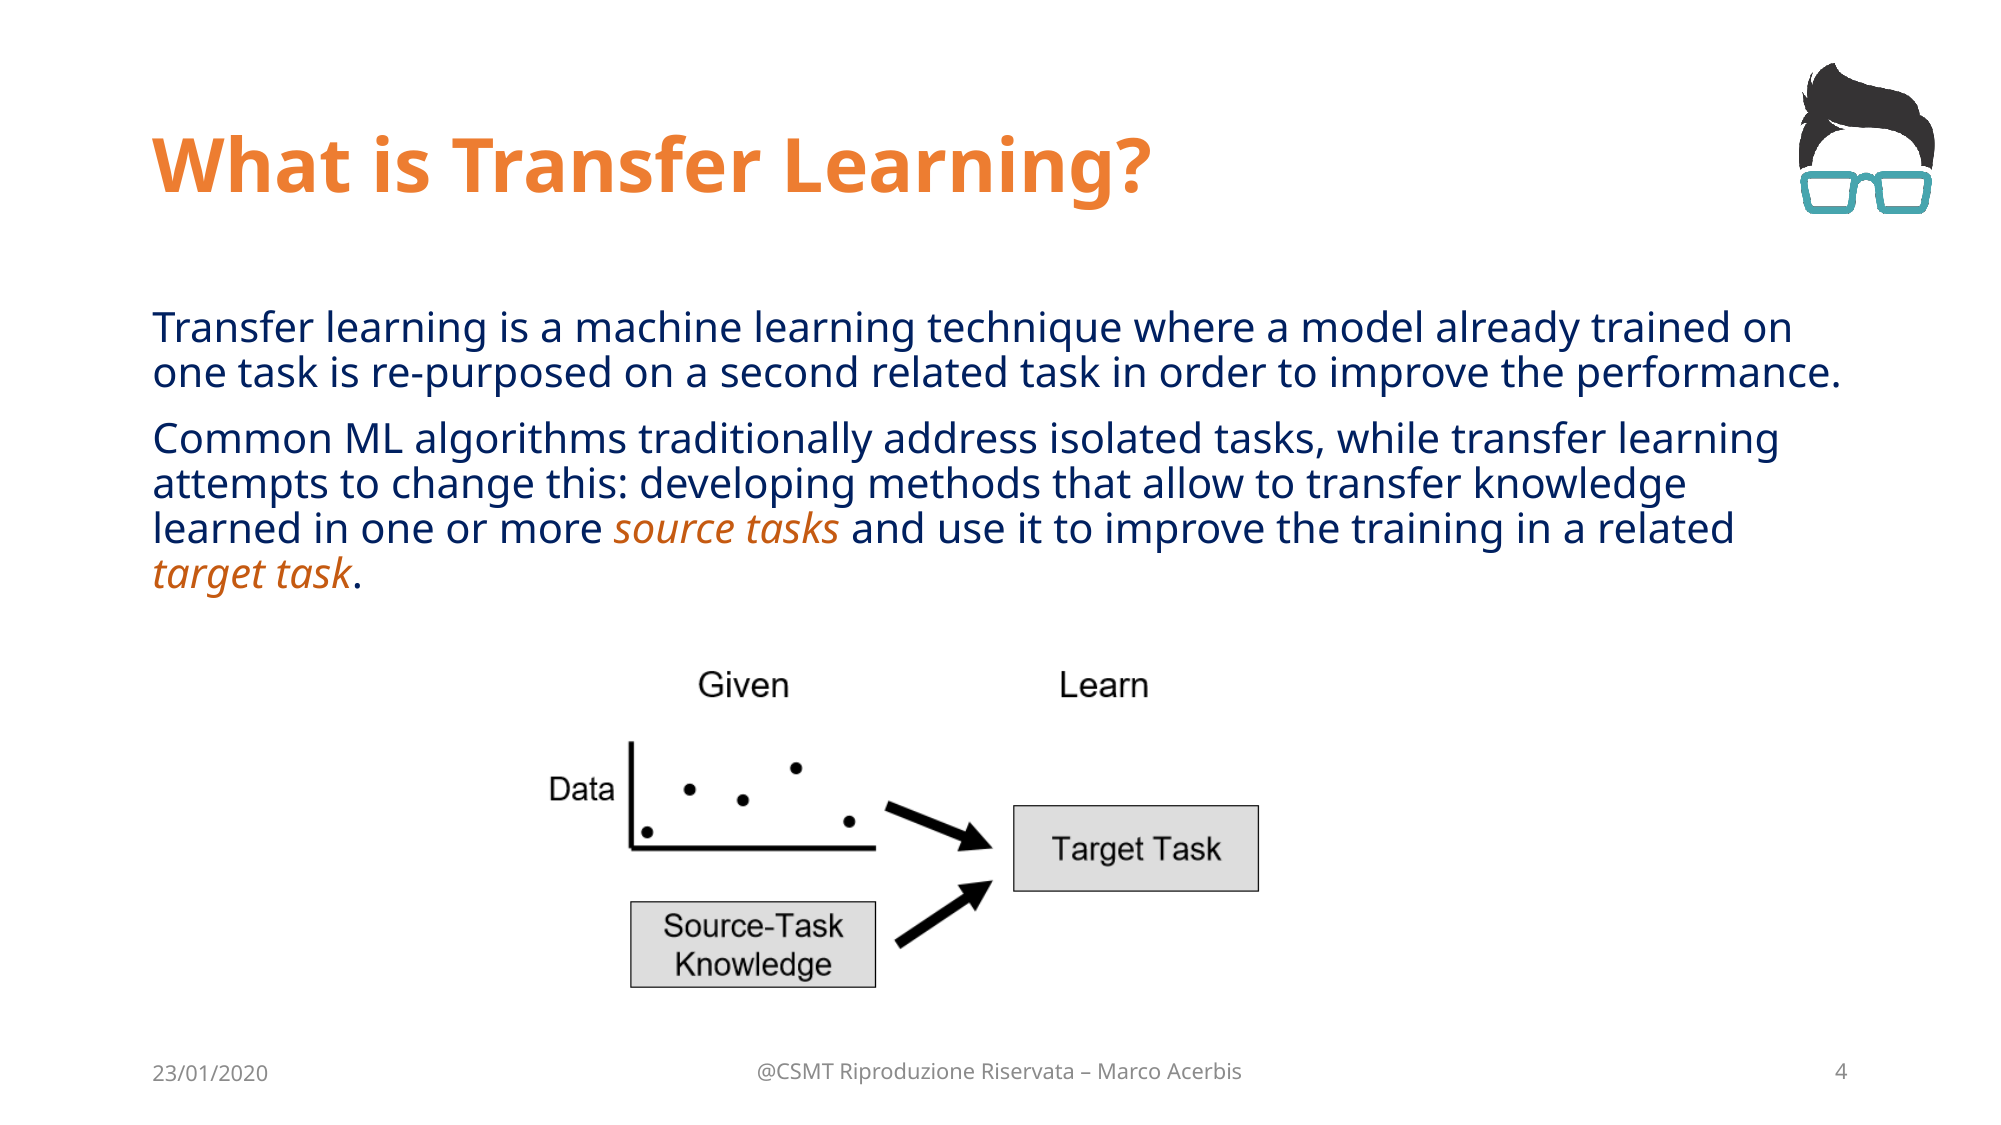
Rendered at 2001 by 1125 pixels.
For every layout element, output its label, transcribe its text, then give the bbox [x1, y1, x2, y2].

footer @CSMT Riproduzione Riservata – Marco Acerbis [662, 1042, 1338, 1103]
picture [1863, 59, 1939, 220]
slide_number 4 [1412, 1042, 1863, 1103]
picture [472, 613, 1382, 1014]
title What is Transfer Learning? [137, 59, 1863, 278]
list Transfer learning is a machine learning technique where a model already trained on one task is re-purposed on a second related task in order to improve the performance. Common ML algorithms traditionally address isolated tasks, while transfer learning attempts to change this: developing methods that allow to transfer knowledge learned in one or more source tasks and use it to improve the training in a related target task. [137, 299, 1863, 1014]
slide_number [137, 1042, 588, 1103]
